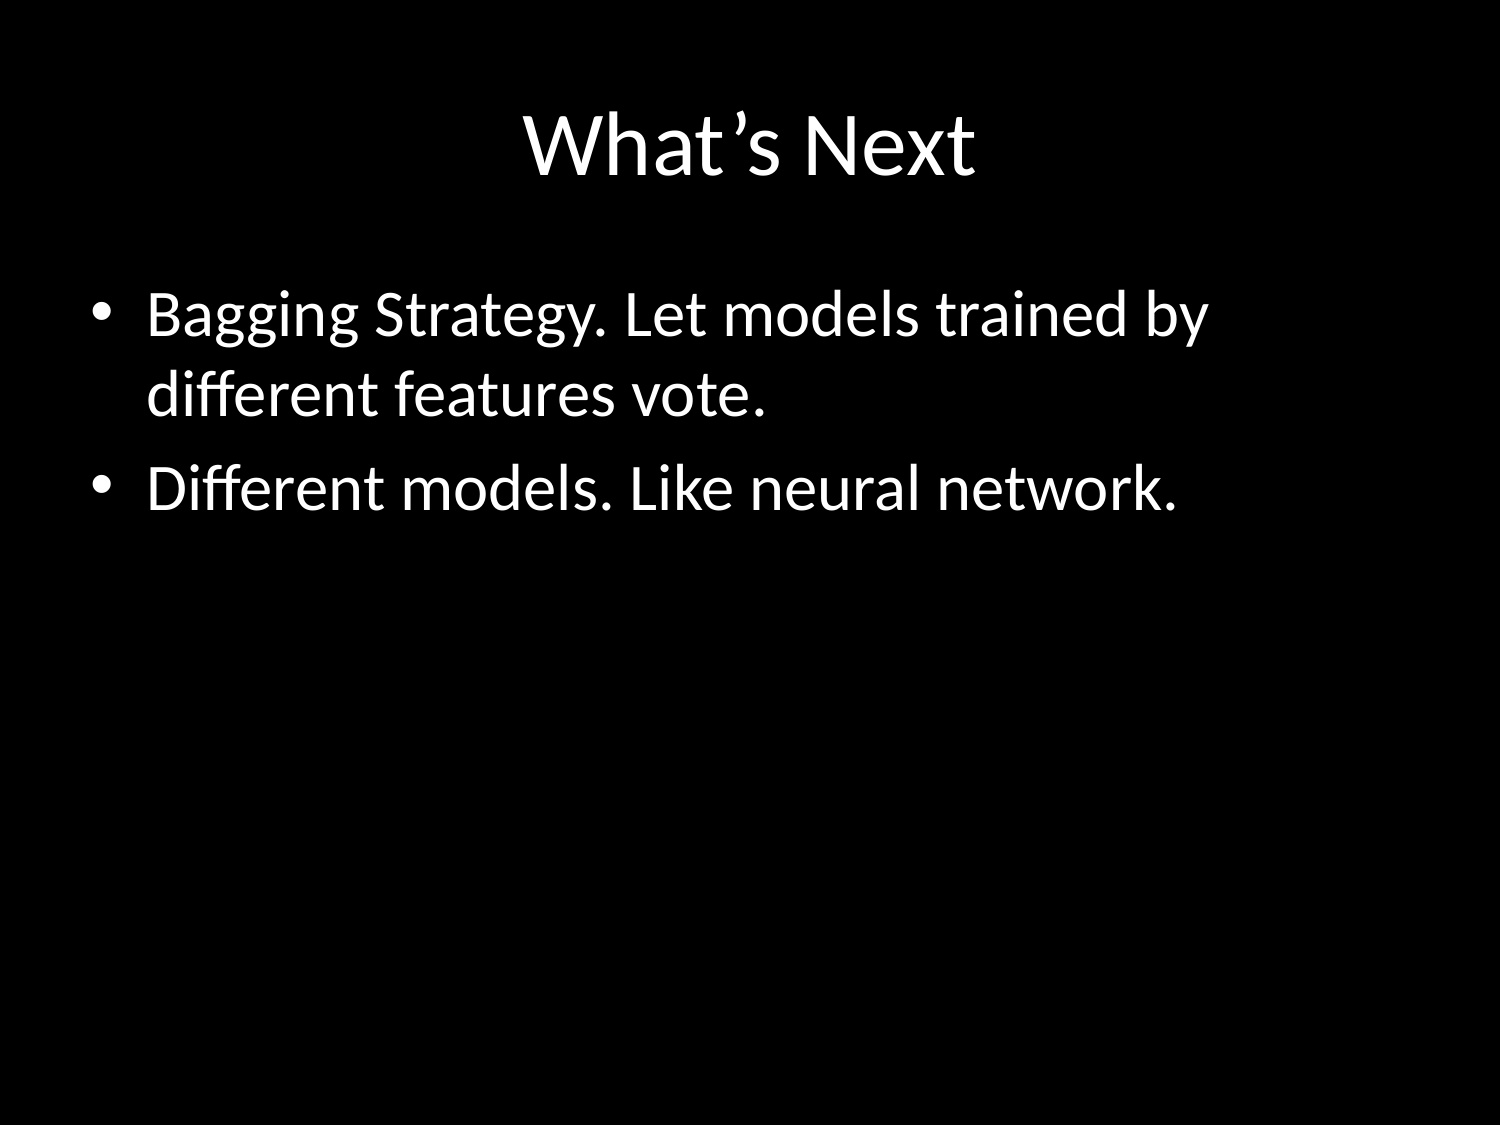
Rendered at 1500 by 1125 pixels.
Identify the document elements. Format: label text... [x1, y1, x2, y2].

list Bagging Strategy. Let models trained by different features vote. Different models. Like neural network. [75, 262, 1425, 1005]
title What’s Next [75, 45, 1425, 233]
